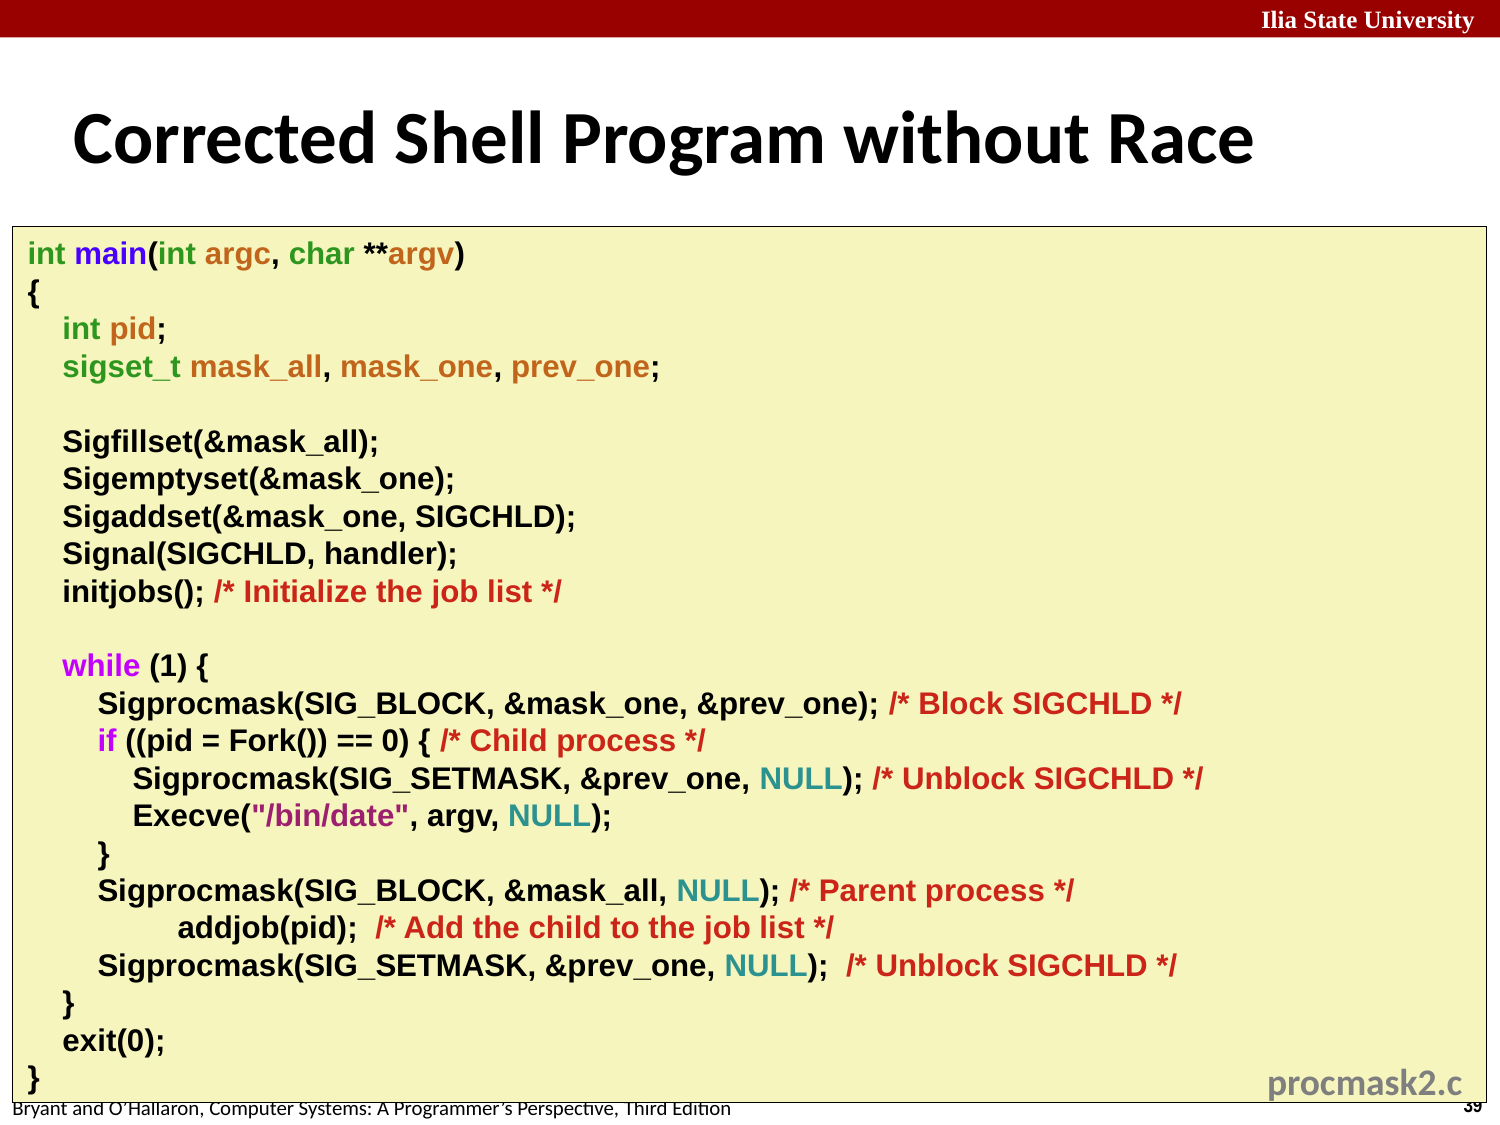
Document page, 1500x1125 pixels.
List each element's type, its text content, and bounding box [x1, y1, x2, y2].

text_box int main(int argc, char **argv) { int pid; sigset_t mask_all, mask_one, prev_one; Sigfillset(&mask_all); Sigemptyset(&mask_one); Sigaddset(&mask_one, SIGCHLD); Signal(SIGCHLD, handler); initjobs(); /* Initialize the job list */ while (1) { Sigprocmask(SIG_BLOCK, &mask_one, &prev_one); /* Block SIGCHLD */ if ((pid = Fork()) == 0) { /* Child process */ Sigprocmask(SIG_SETMASK, &prev_one, NULL); /* Unblock SIGCHLD */ Execve("/bin/date", argv, NULL); } Sigprocmask(SIG_BLOCK, &mask_all, NULL); /* Parent process */ addjob(pid); /* Add the child to the job list */ Sigprocmask(SIG_SETMASK, &prev_one, NULL); /* Unblock SIGCHLD */ } exit(0); } [12, 226, 1487, 1103]
text_box procmask2.c [1252, 1049, 1481, 1110]
title Corrected Shell Program without Race [58, 71, 1350, 197]
